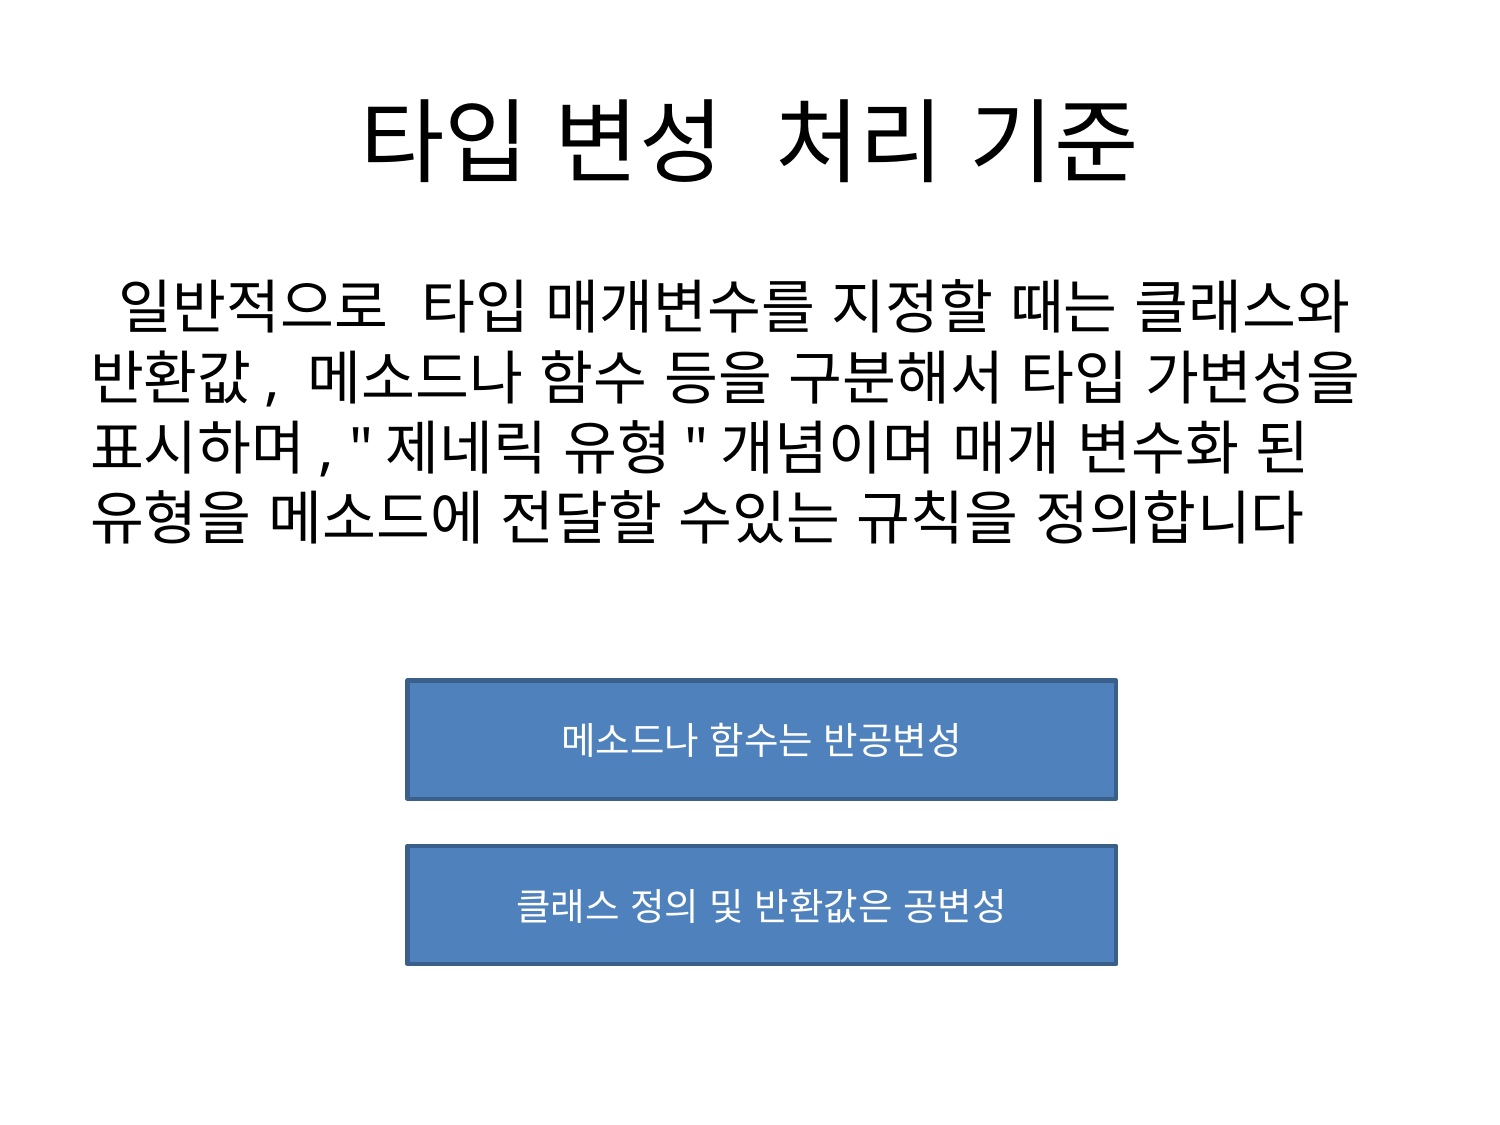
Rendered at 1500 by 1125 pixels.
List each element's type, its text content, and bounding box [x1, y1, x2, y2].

title 타입 변성 처리 기준 [75, 45, 1425, 233]
list 일반적으로 타입 매개변수를 지정할 때는 클래스와 반환값, 메소드나 함수 등을 구분해서 타입 가변성을 표시하며, "제네릭 유형"개념이며 매개 변수화 된 유형을 메소드에 전달할 수있는 규칙을 정의합니다 [75, 262, 1400, 610]
text_box 클래스 정의 및 반환값은 공변성 [405, 844, 1118, 966]
text_box 메소드나 함수는 반공변성 [405, 678, 1118, 801]
